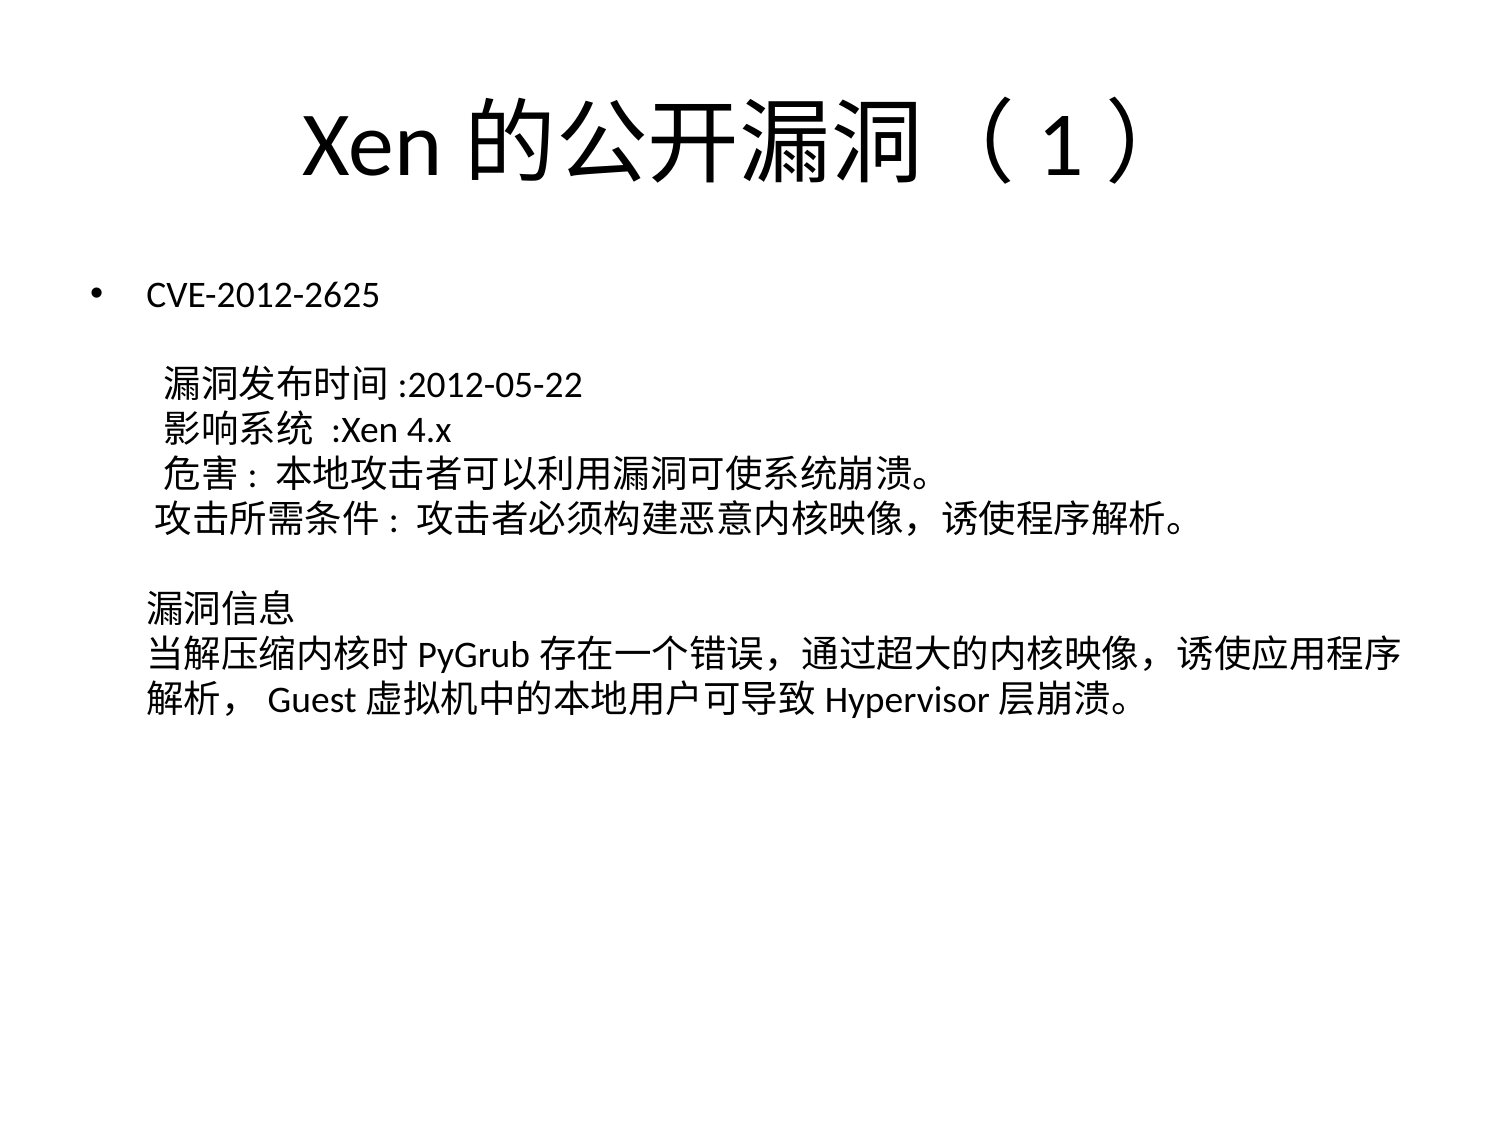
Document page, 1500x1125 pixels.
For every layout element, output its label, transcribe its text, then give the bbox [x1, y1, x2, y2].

list CVE-2012-2625 漏洞发布时间:2012-05-22 影响系统 :Xen 4.x 危害: 本地攻击者可以利用漏洞可使系统崩溃。 攻击所需条件: 攻击者必须构建恶意内核映像，诱使程序解析。 漏洞信息 当解压缩内核时PyGrub存在一个错误，通过超大的内核映像，诱使应用程序解析，Guest虚拟机中的本地用户可导致Hypervisor层崩溃。 [75, 262, 1425, 1005]
title Xen的公开漏洞（1） [75, 45, 1425, 233]
